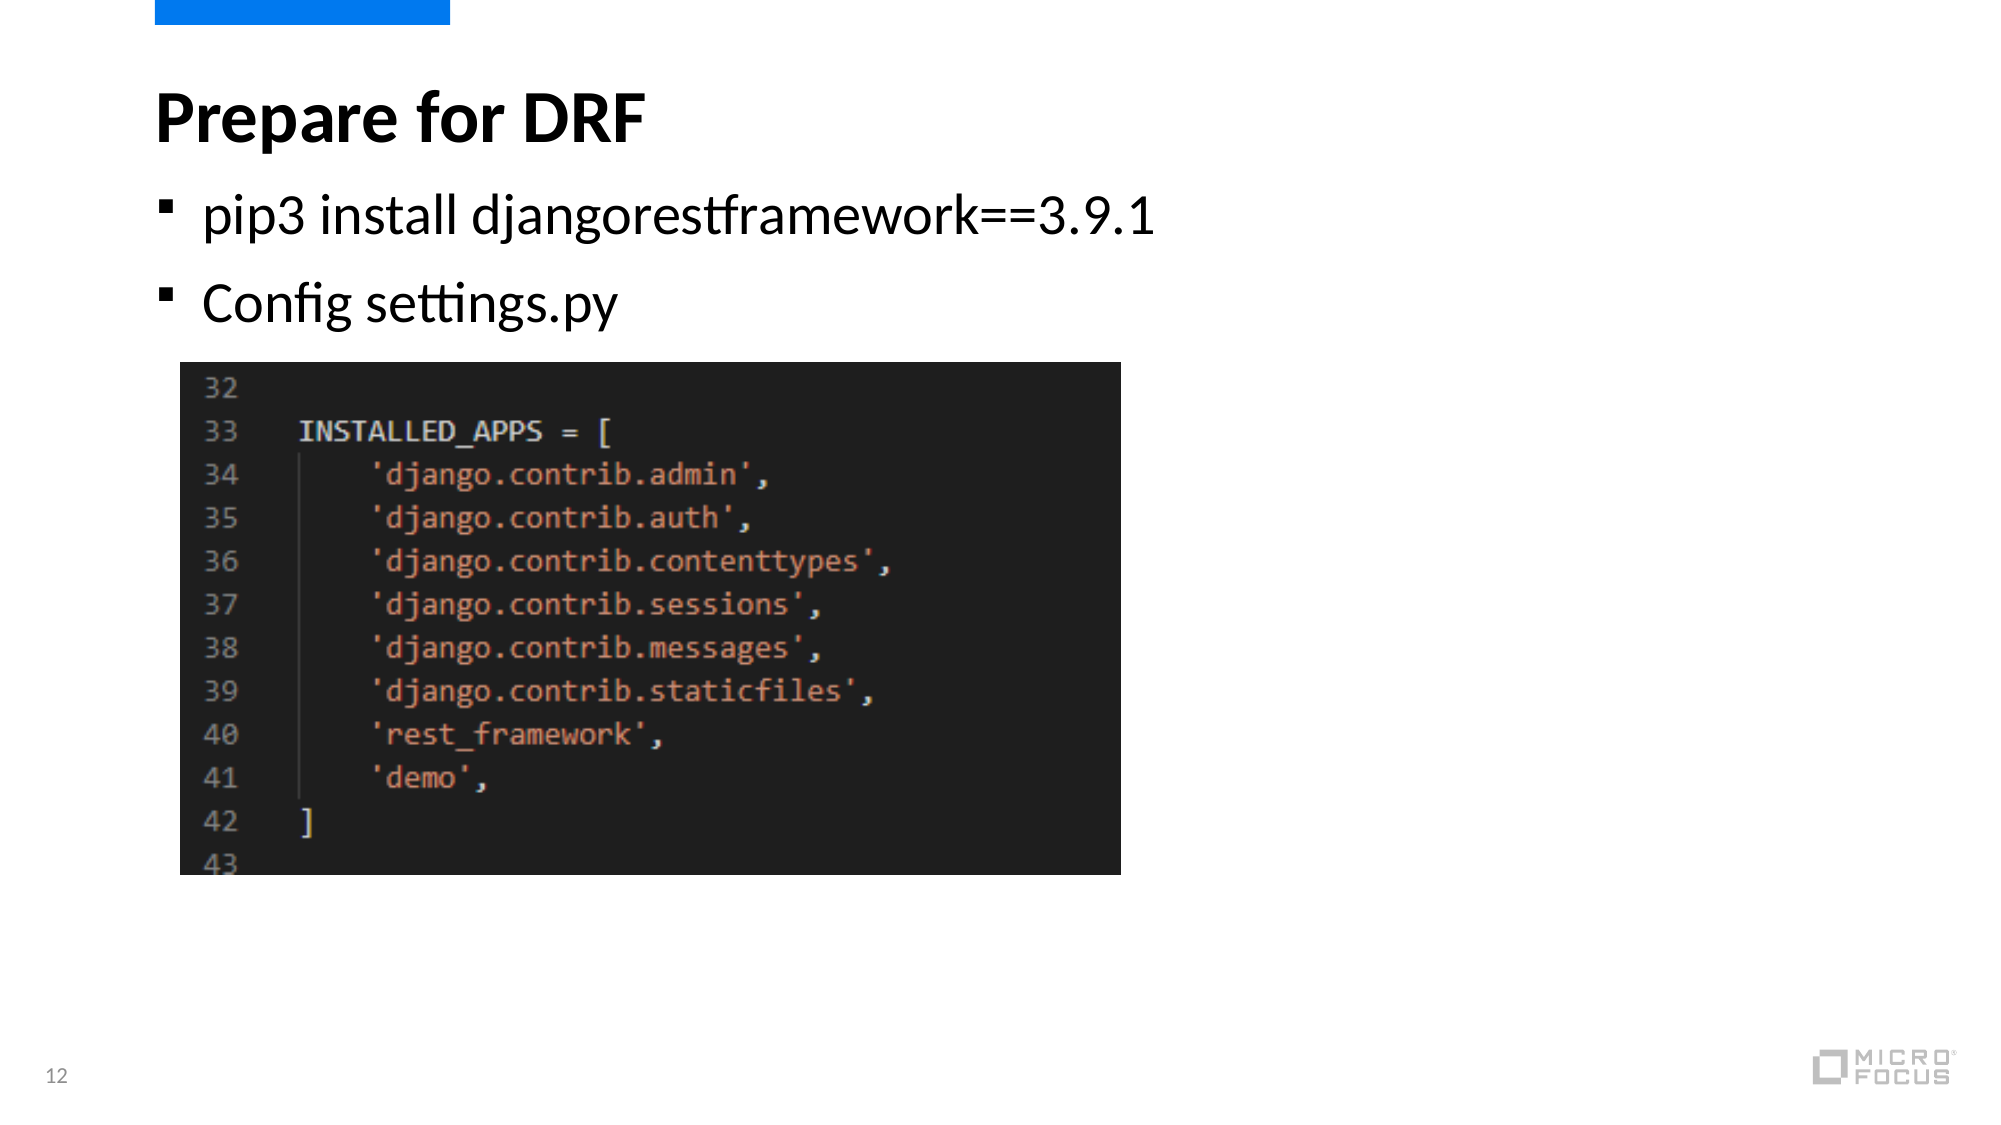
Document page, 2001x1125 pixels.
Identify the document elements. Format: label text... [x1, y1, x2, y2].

slide_number 12 [30, 1051, 90, 1097]
list pip3 install djangorestframework==3.9.1 Config settings.py [155, 176, 1847, 1014]
picture [180, 362, 1121, 875]
title Prepare for DRF [155, 70, 1847, 166]
